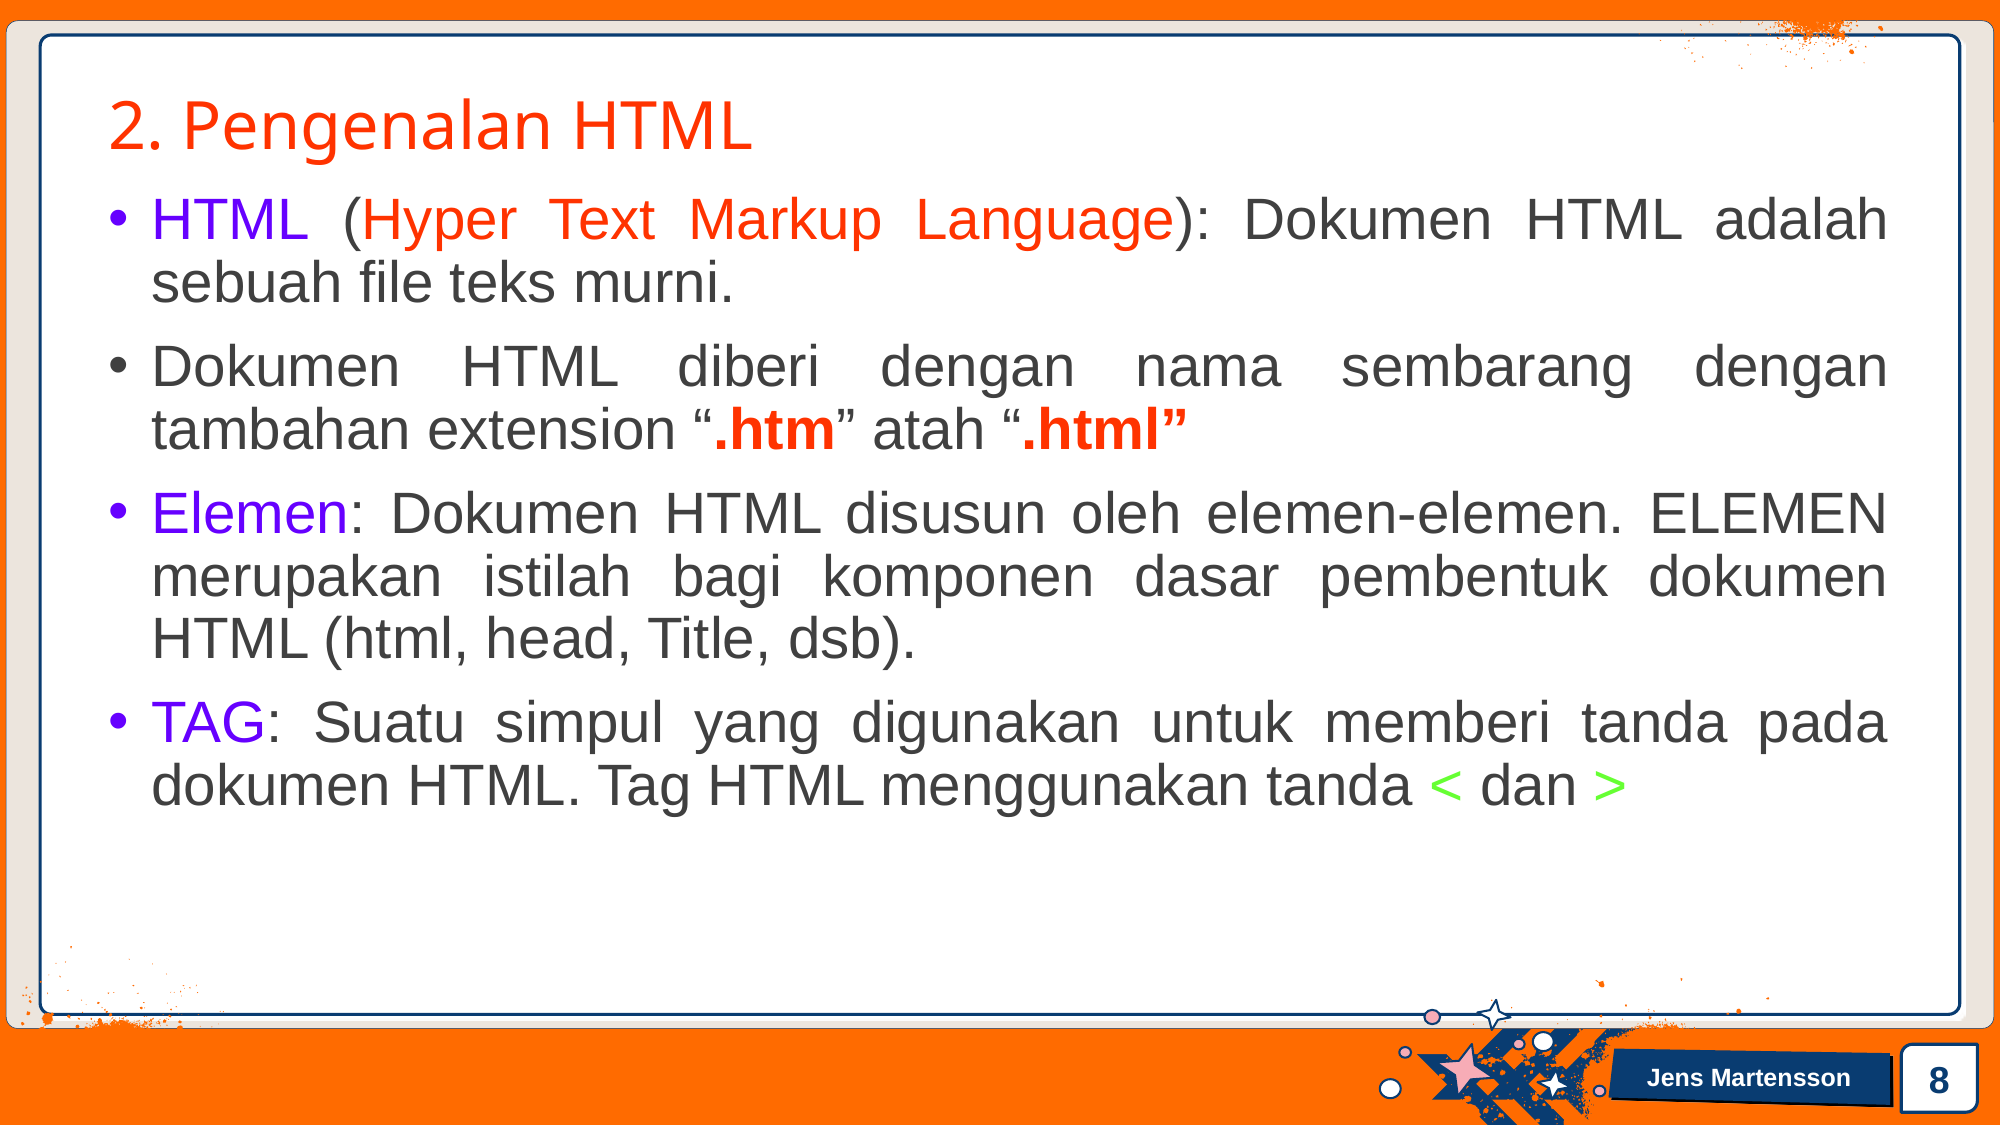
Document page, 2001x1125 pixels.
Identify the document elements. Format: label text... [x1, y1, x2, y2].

title 2. Pengenalan HTML [108, 91, 1891, 165]
slide_number 8 [1899, 1042, 1979, 1114]
list HTML (Hyper Text Markup Language): Dokumen HTML adalah sebuah file teks murni. Dokumen HTML diberi dengan nama sembarang dengan tambahan extension “.htm” atah “.html” Elemen: Dokumen HTML disusun oleh elemen-elemen. ELEMEN merupakan istilah bagi komponen dasar pembentuk dokumen HTML (html, head, Title, dsb). TAG: Suatu simpul yang digunakan untuk memberi tanda pada dokumen HTML. Tag HTML menggunakan tanda < dan > [108, 189, 1891, 835]
